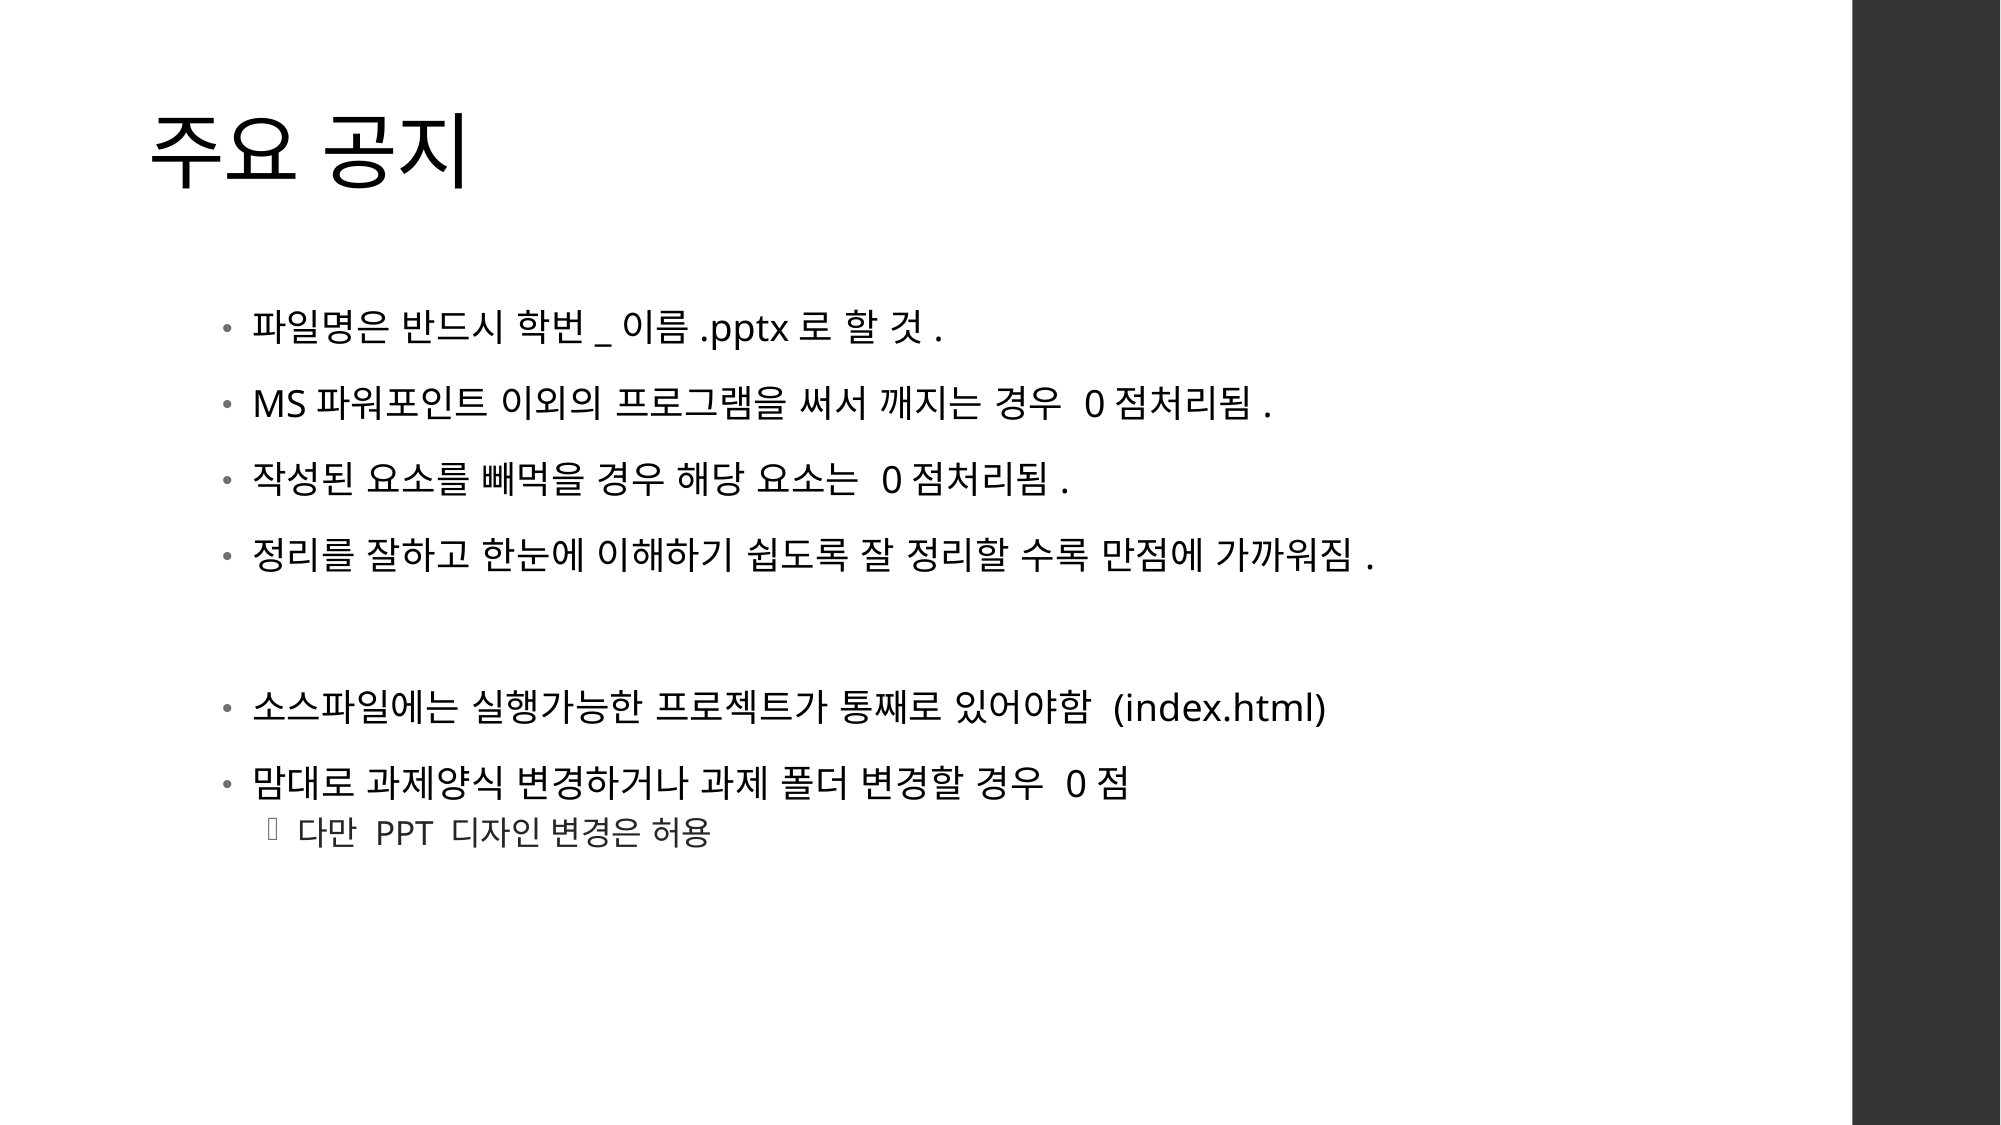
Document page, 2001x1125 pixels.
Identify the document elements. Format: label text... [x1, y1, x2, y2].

title 목차 [158, 262, 666, 1013]
list 파일명은 반드시 학번_이름.pptx로 할 것. MS파워포인트 이외의 프로그램을 써서 깨지는 경우 0점처리됨. 작성된 요소를 빼먹을 경우 해당 요소는 0점처리됨. 정리를 잘하고 한눈에 이해하기 쉽도록 잘 정리할 수록 만점에 가까워짐. 소스파일에는 실행가능한 프로젝트가 통째로 있어야함 (index.html) 맘대로 과제양식 변경하거나 과제 폴더 변경할 경우 0점 다만 PPT 디자인 변경은 허용 [206, 299, 1617, 1014]
text_box 주요 공지 [45, 65, 798, 262]
